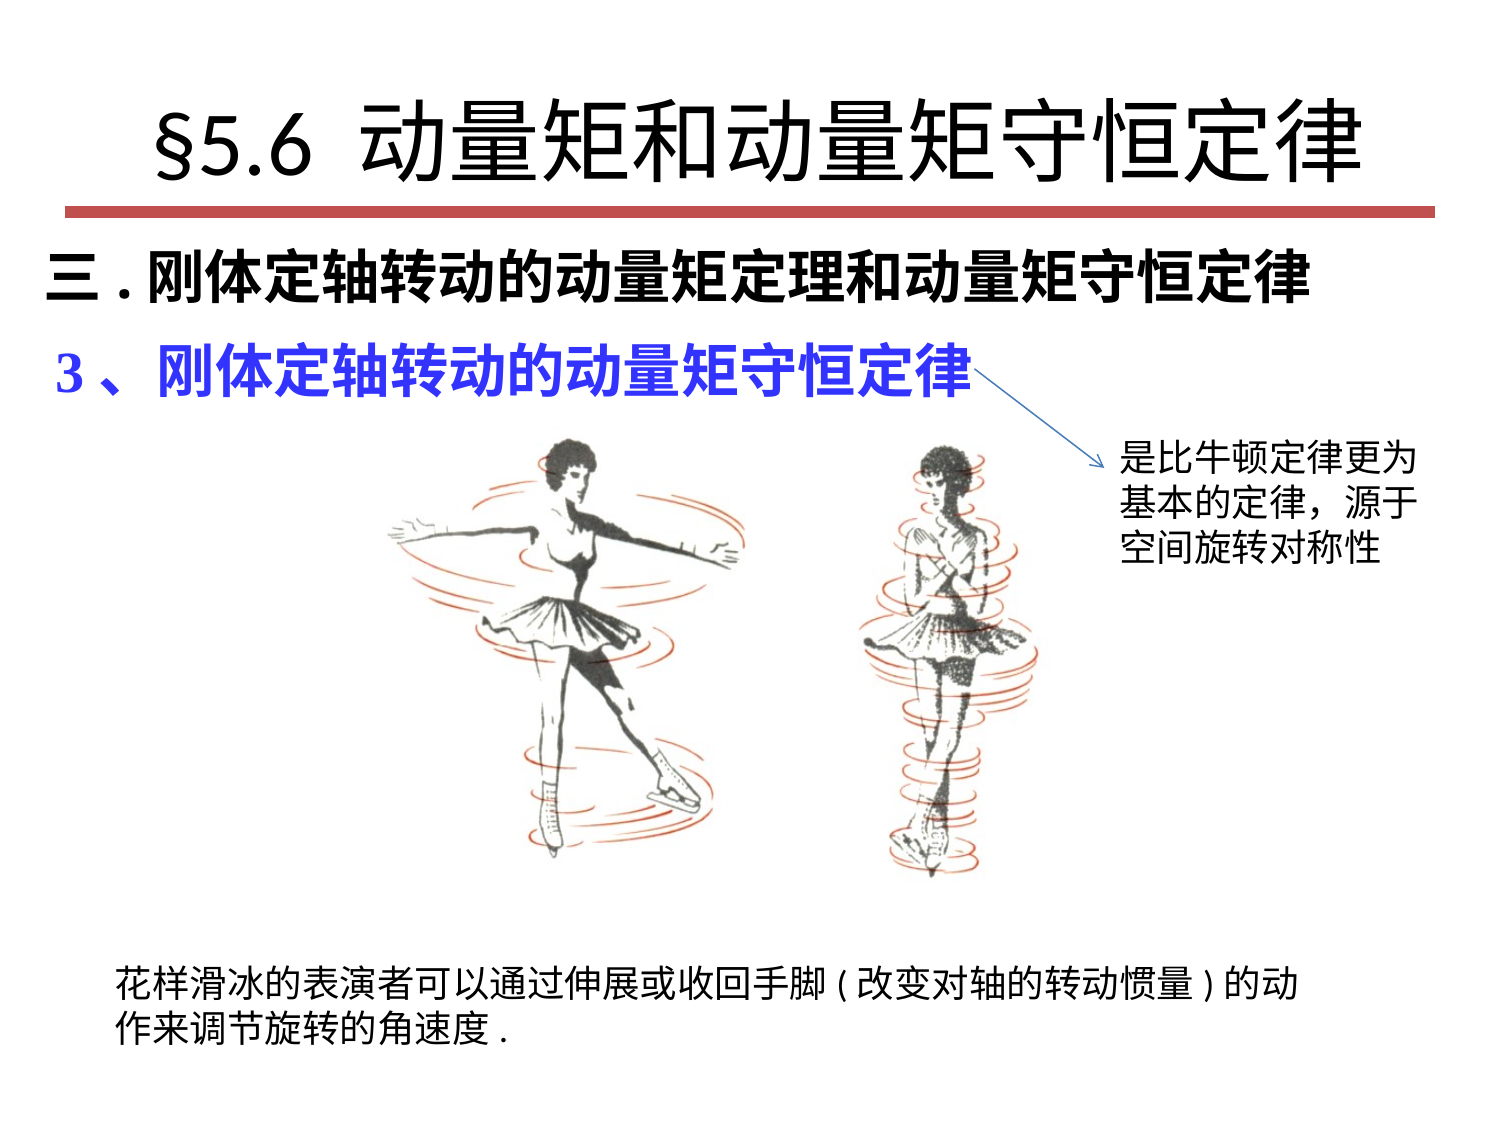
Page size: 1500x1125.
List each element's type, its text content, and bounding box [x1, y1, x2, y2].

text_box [974, 368, 1105, 469]
title §5.6 动量矩和动量矩守恒定律 [17, 45, 1500, 233]
text_box 三.刚体定轴转动的动量矩定理和动量矩守恒定律 [29, 233, 1412, 318]
text_box 是比牛顿定律更为基本的定律，源于空间旋转对称性 [1104, 426, 1459, 577]
text_box 3、刚体定轴转动的动量矩守恒定律 [40, 326, 1179, 411]
text_box 花样滑冰的表演者可以通过伸展或收回手脚(改变对轴的转动惯量)的动作来调节旋转的角速度. [100, 952, 1341, 1057]
picture [377, 426, 1064, 889]
